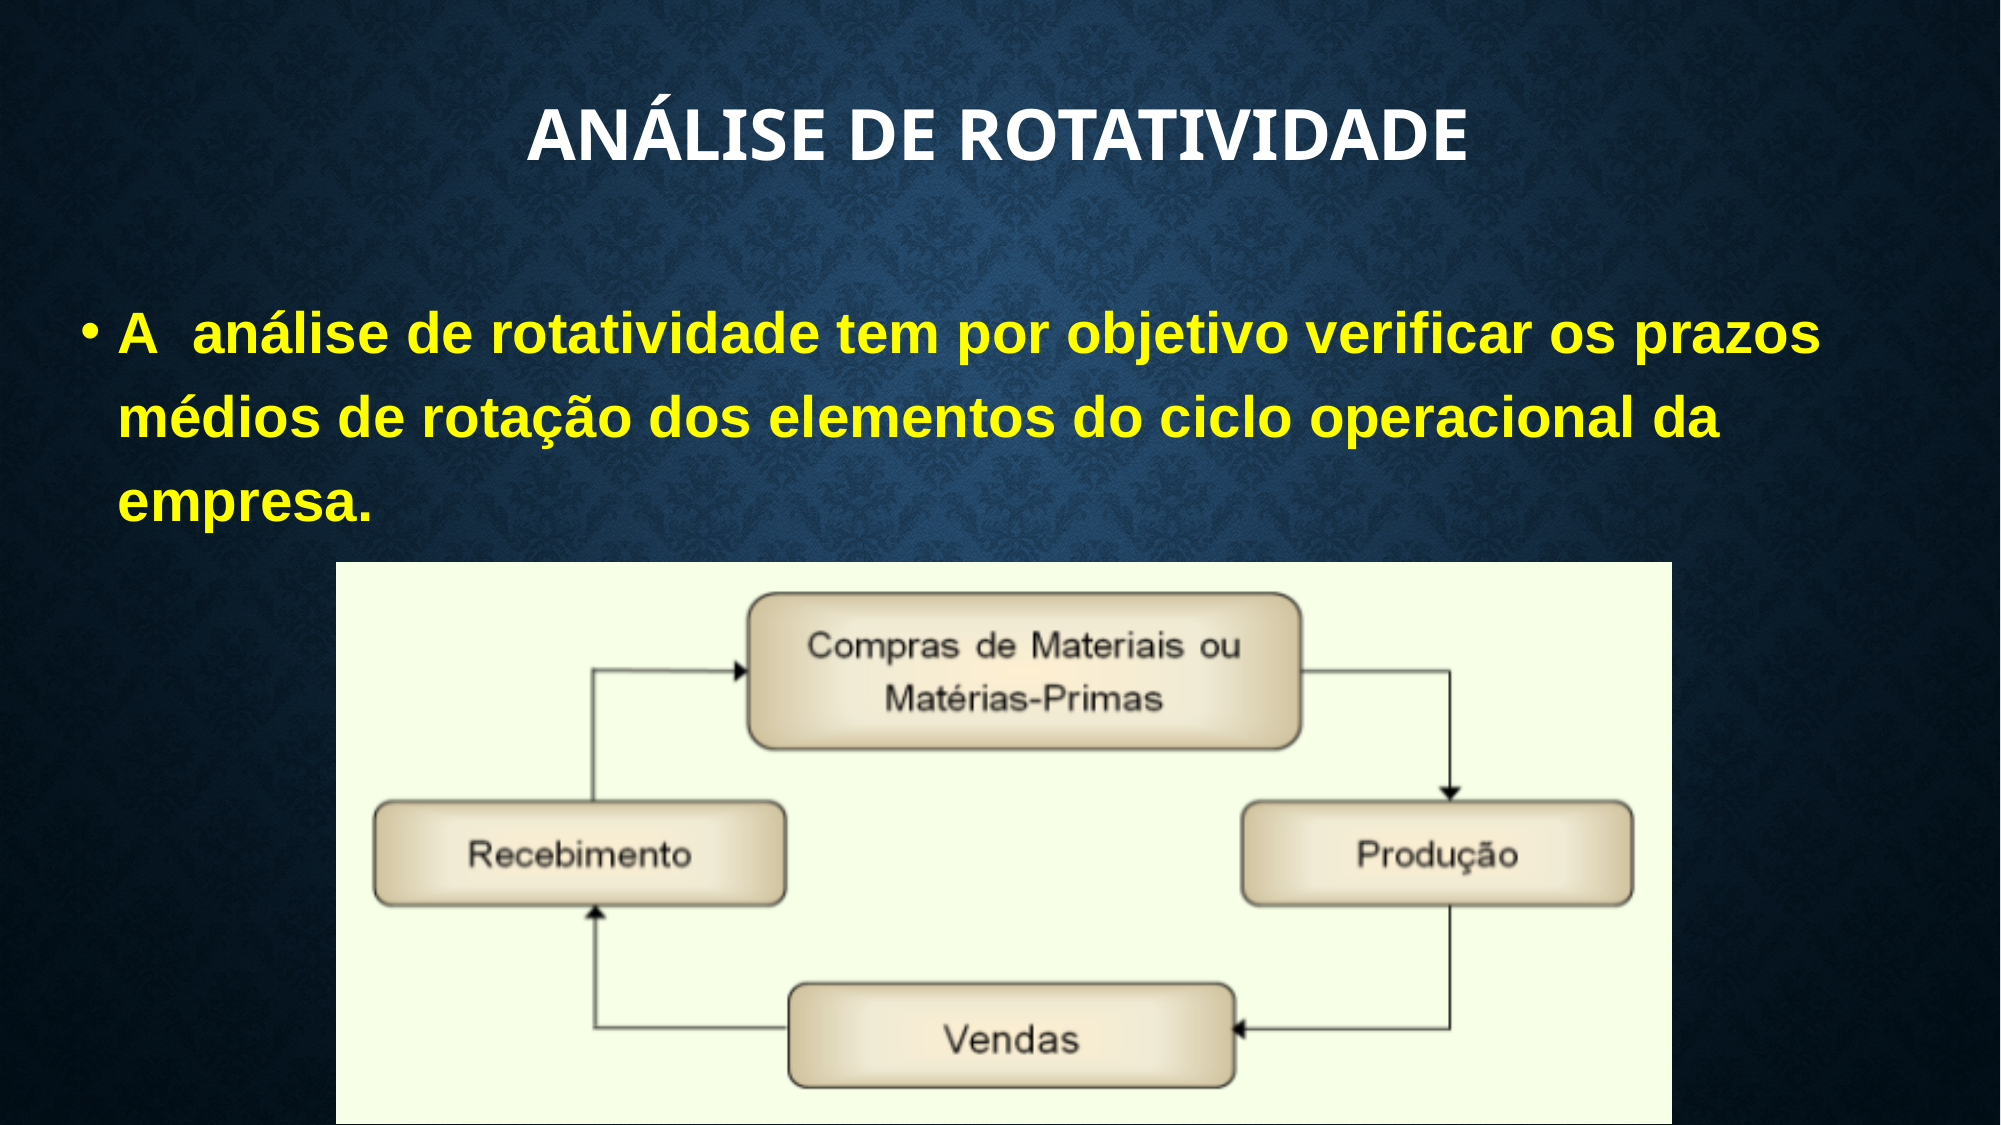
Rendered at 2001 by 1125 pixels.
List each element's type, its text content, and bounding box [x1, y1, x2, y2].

title Análise de rotatividade [149, 35, 1849, 240]
picture [336, 561, 1673, 1125]
list A análise de rotatividade tem por objetivo verificar os prazos médios de rotação dos elementos do ciclo operacional da empresa. [65, 273, 1944, 1090]
